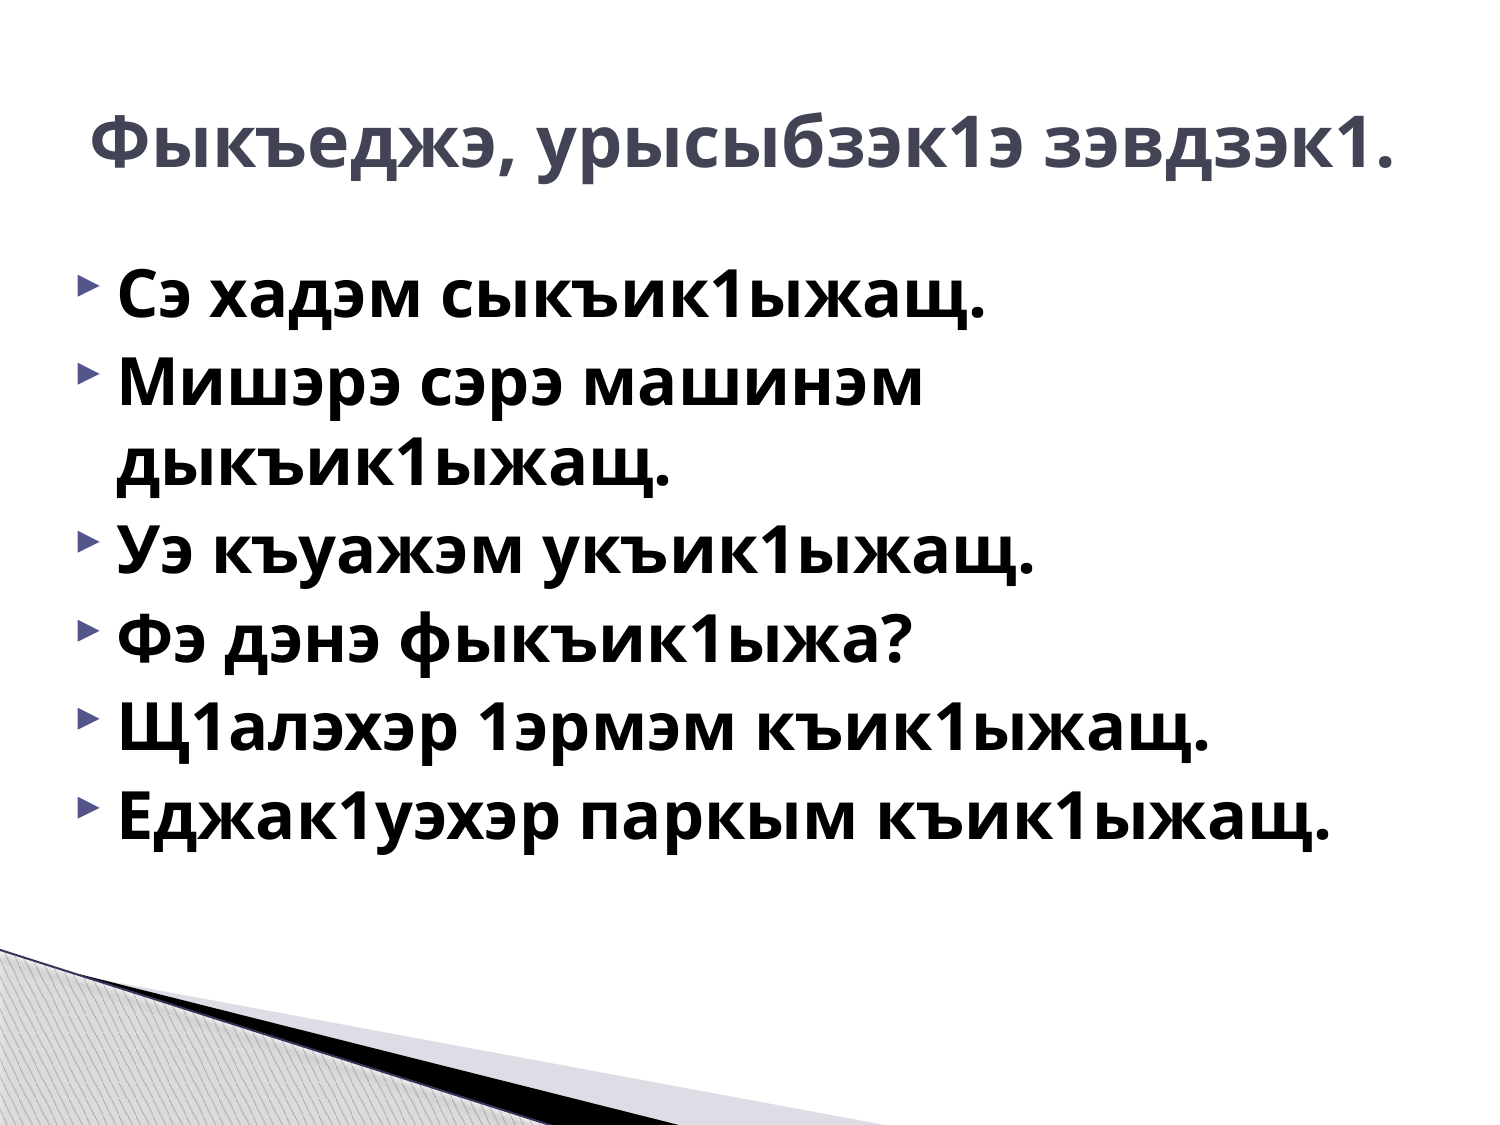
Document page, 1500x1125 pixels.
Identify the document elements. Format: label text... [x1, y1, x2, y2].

list Сэ хадэм сыкъик1ыжащ. Мишэрэ сэрэ машинэм дыкъик1ыжащ. Уэ къуажэм укъик1ыжащ. Фэ дэнэ фыкъик1ыжа? Щ1алэхэр 1эрмэм къик1ыжащ. Еджак1уэхэр паркым къик1ыжащ. [41, 243, 1471, 986]
title Фыкъеджэ, урысыбзэк1э зэвдзэк1. [75, 45, 1425, 233]
